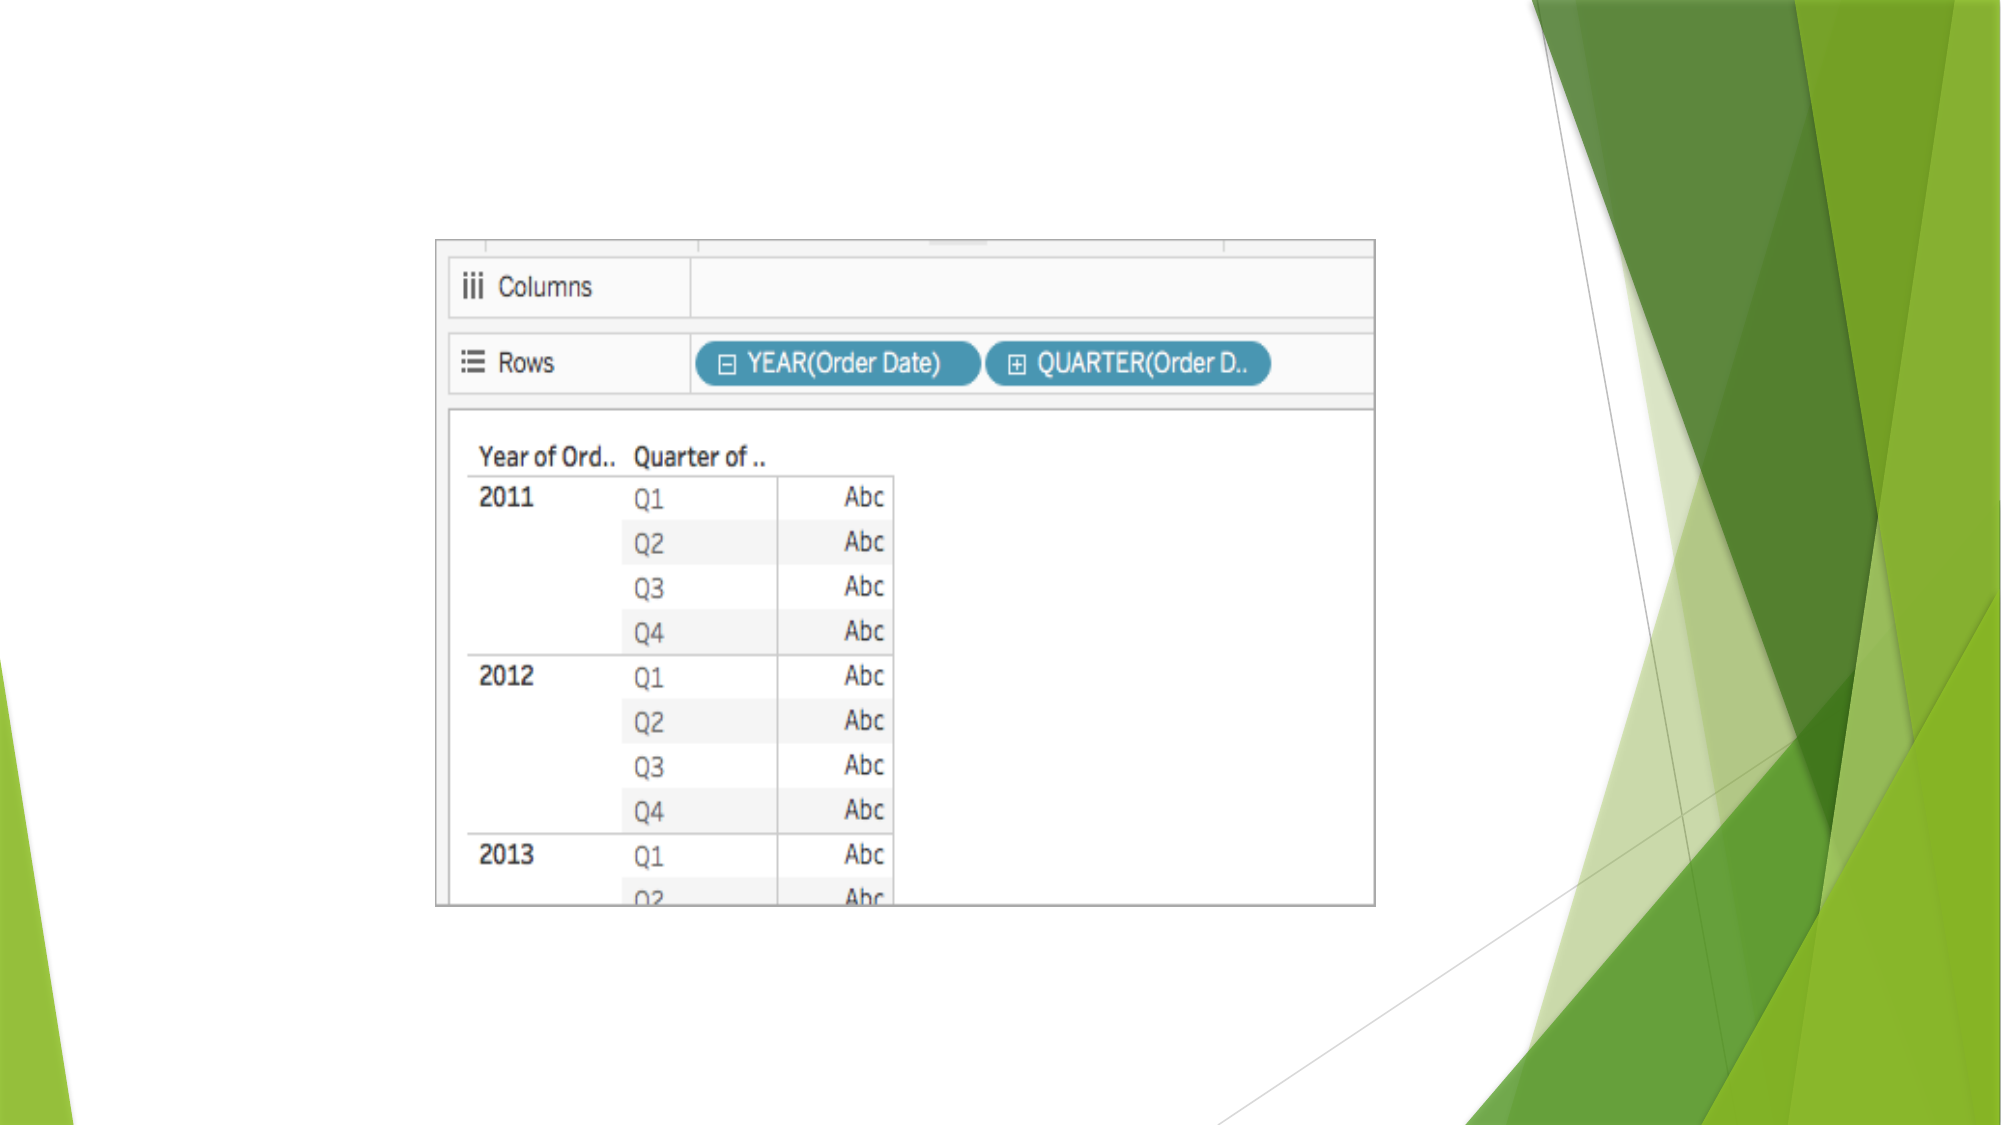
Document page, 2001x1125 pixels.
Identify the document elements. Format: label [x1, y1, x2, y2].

list [435, 239, 1377, 907]
